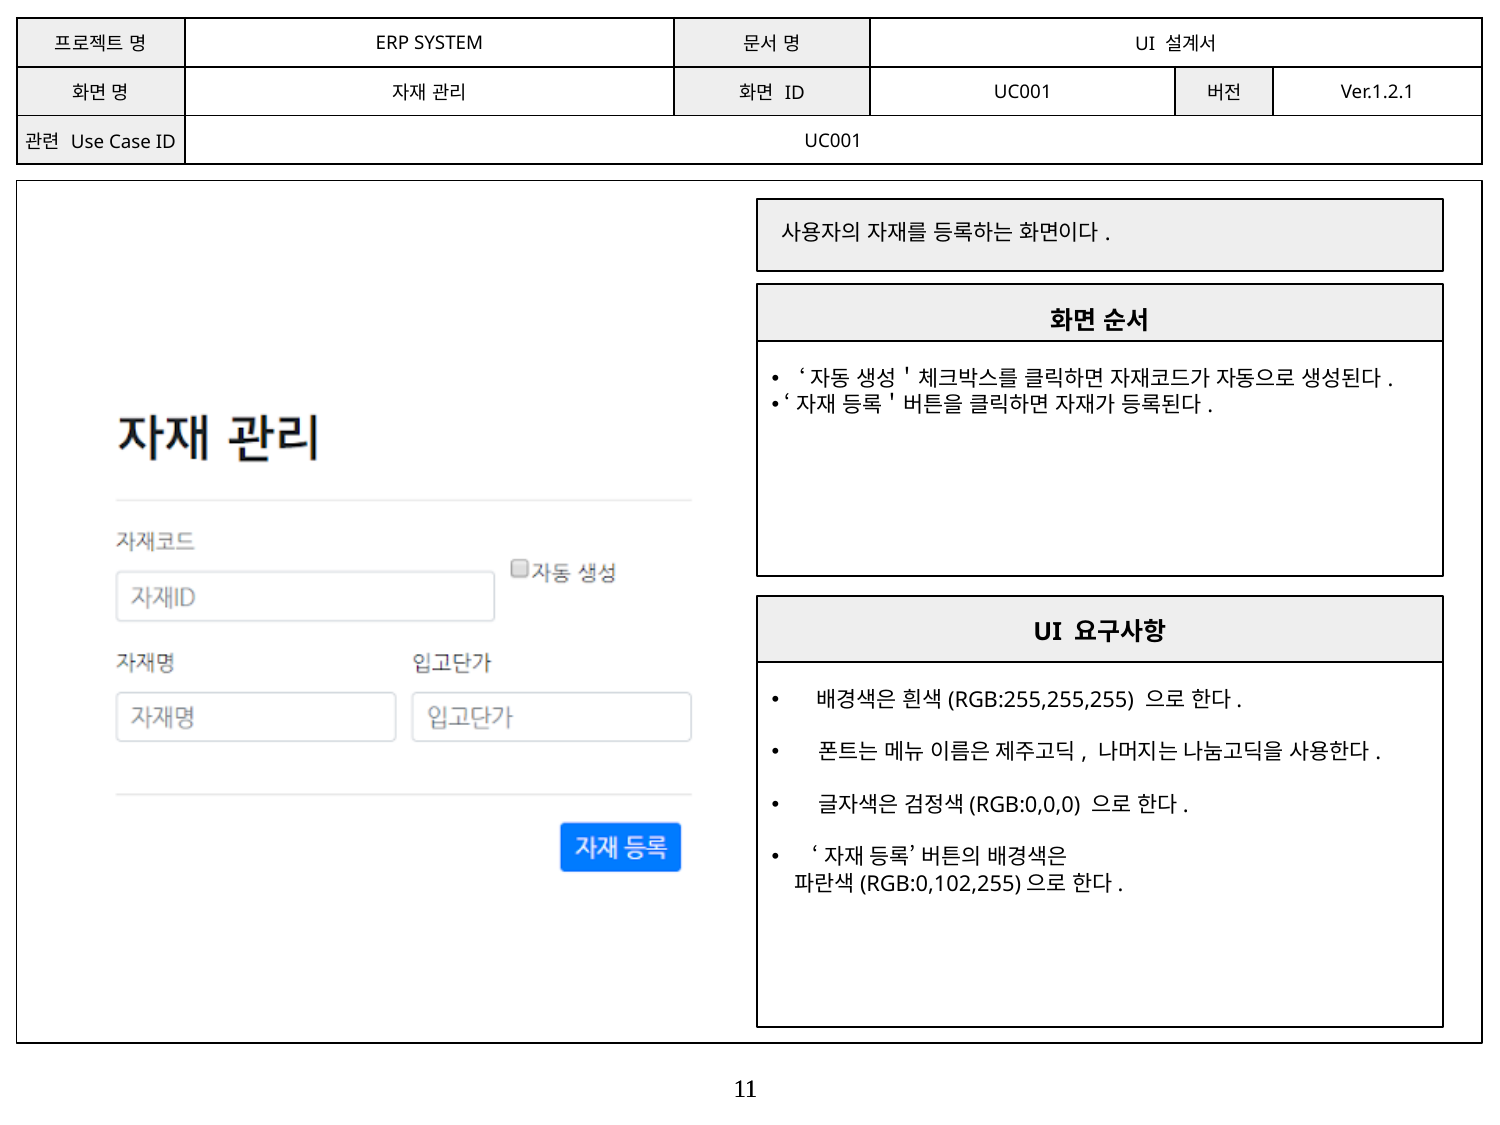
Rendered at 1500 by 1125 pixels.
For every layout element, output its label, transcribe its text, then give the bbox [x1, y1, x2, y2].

table_header UI 설계서 [871, 19, 1481, 66]
table_cell 화면 명 [18, 68, 184, 115]
text_box 사용자의 자재를 등록하는 화면이다. [756, 198, 1444, 271]
table_header 프로젝트 명 [18, 19, 184, 66]
table_cell Ver.1.2.1 [1274, 68, 1481, 115]
table_cell UC001 [871, 68, 1174, 115]
picture [102, 357, 706, 894]
table_header 문서 명 [675, 19, 869, 66]
table_cell 버전 [1176, 68, 1272, 115]
table_cell UC001 [186, 116, 1481, 163]
table_cell 자재 관리 [186, 68, 673, 115]
table_header ERP SYSTEM [186, 19, 673, 66]
table_cell 화면 ID [675, 68, 869, 115]
table_cell 관련 Use Case ID [18, 116, 184, 163]
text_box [756, 595, 1444, 1028]
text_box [756, 283, 1444, 577]
